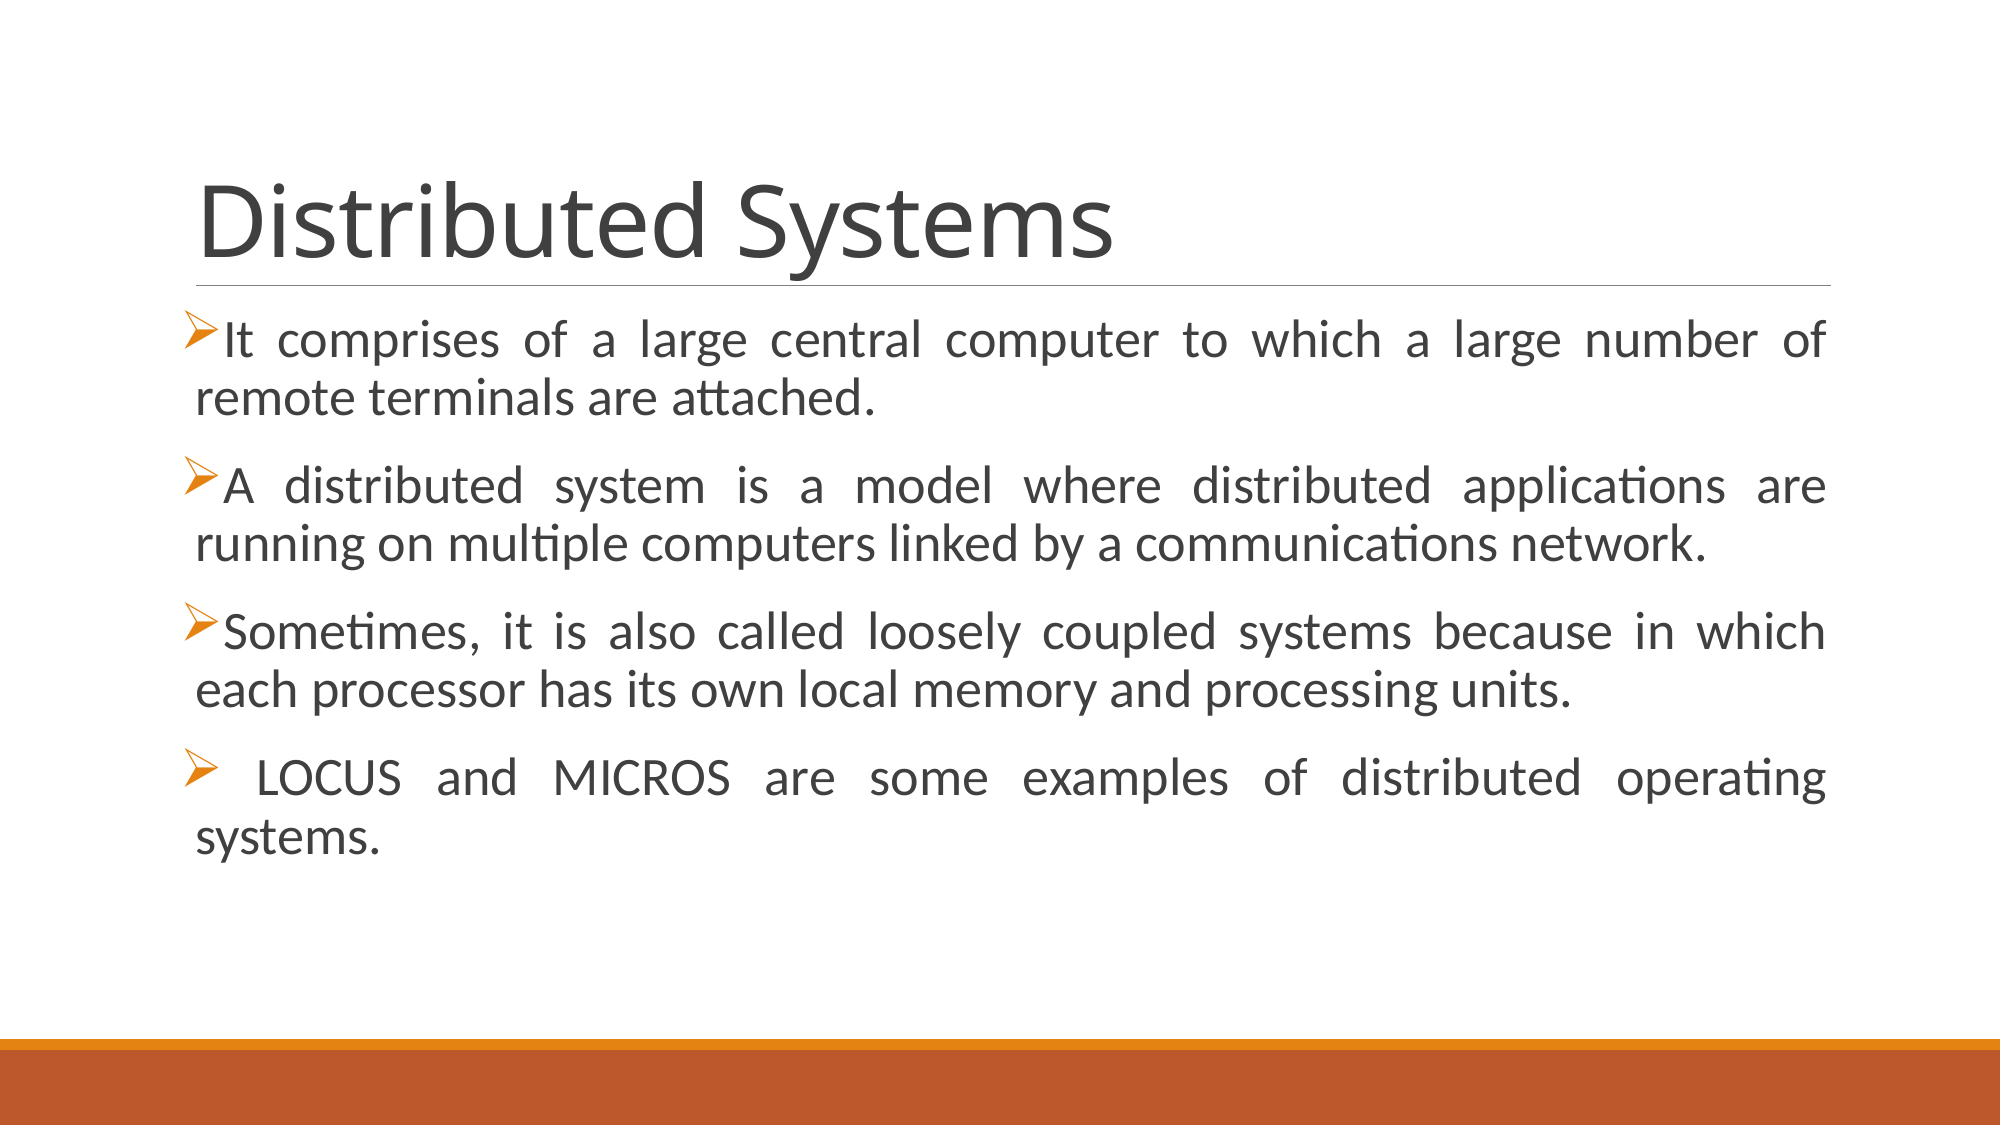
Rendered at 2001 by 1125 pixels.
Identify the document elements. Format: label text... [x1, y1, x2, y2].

title Distributed Systems [180, 47, 1830, 285]
list It comprises of a large central computer to which a large number of remote terminals are attached. A distributed system is a model where distributed applications are running on multiple computers linked by a communications network. Sometimes, it is also called loosely coupled systems because in which each processor has its own local memory and processing units. LOCUS and MICROS are some examples of distributed operating systems. [180, 302, 1830, 963]
